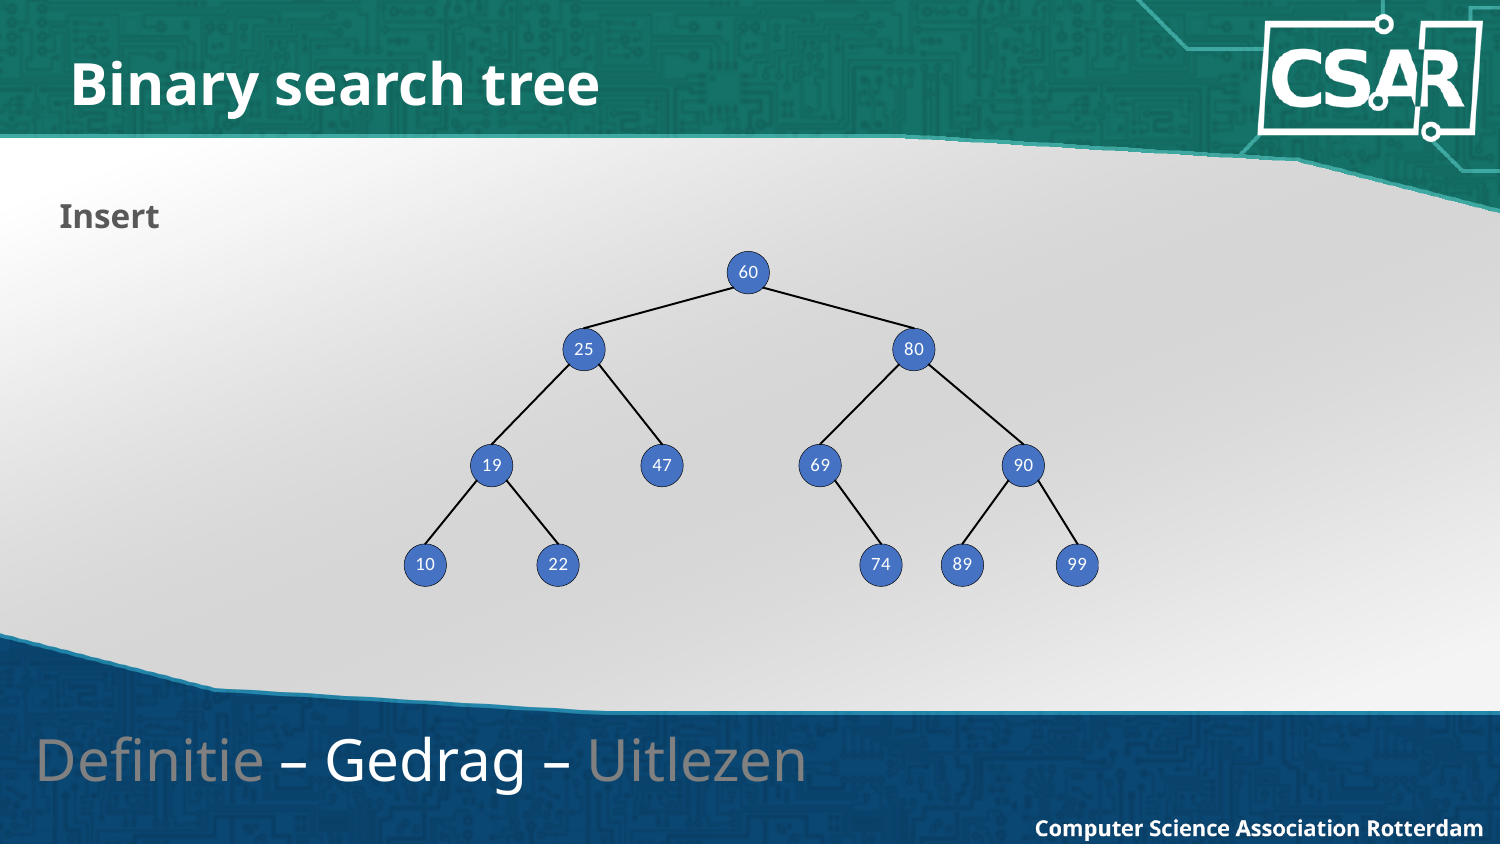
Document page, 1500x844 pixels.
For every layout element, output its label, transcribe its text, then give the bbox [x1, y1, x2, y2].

title Definitie – Gedrag – Uitlezen [19, 707, 1492, 802]
text_box Insert [44, 174, 1443, 708]
picture [0, 0, 1500, 844]
title Binary search tree [54, 31, 1248, 126]
